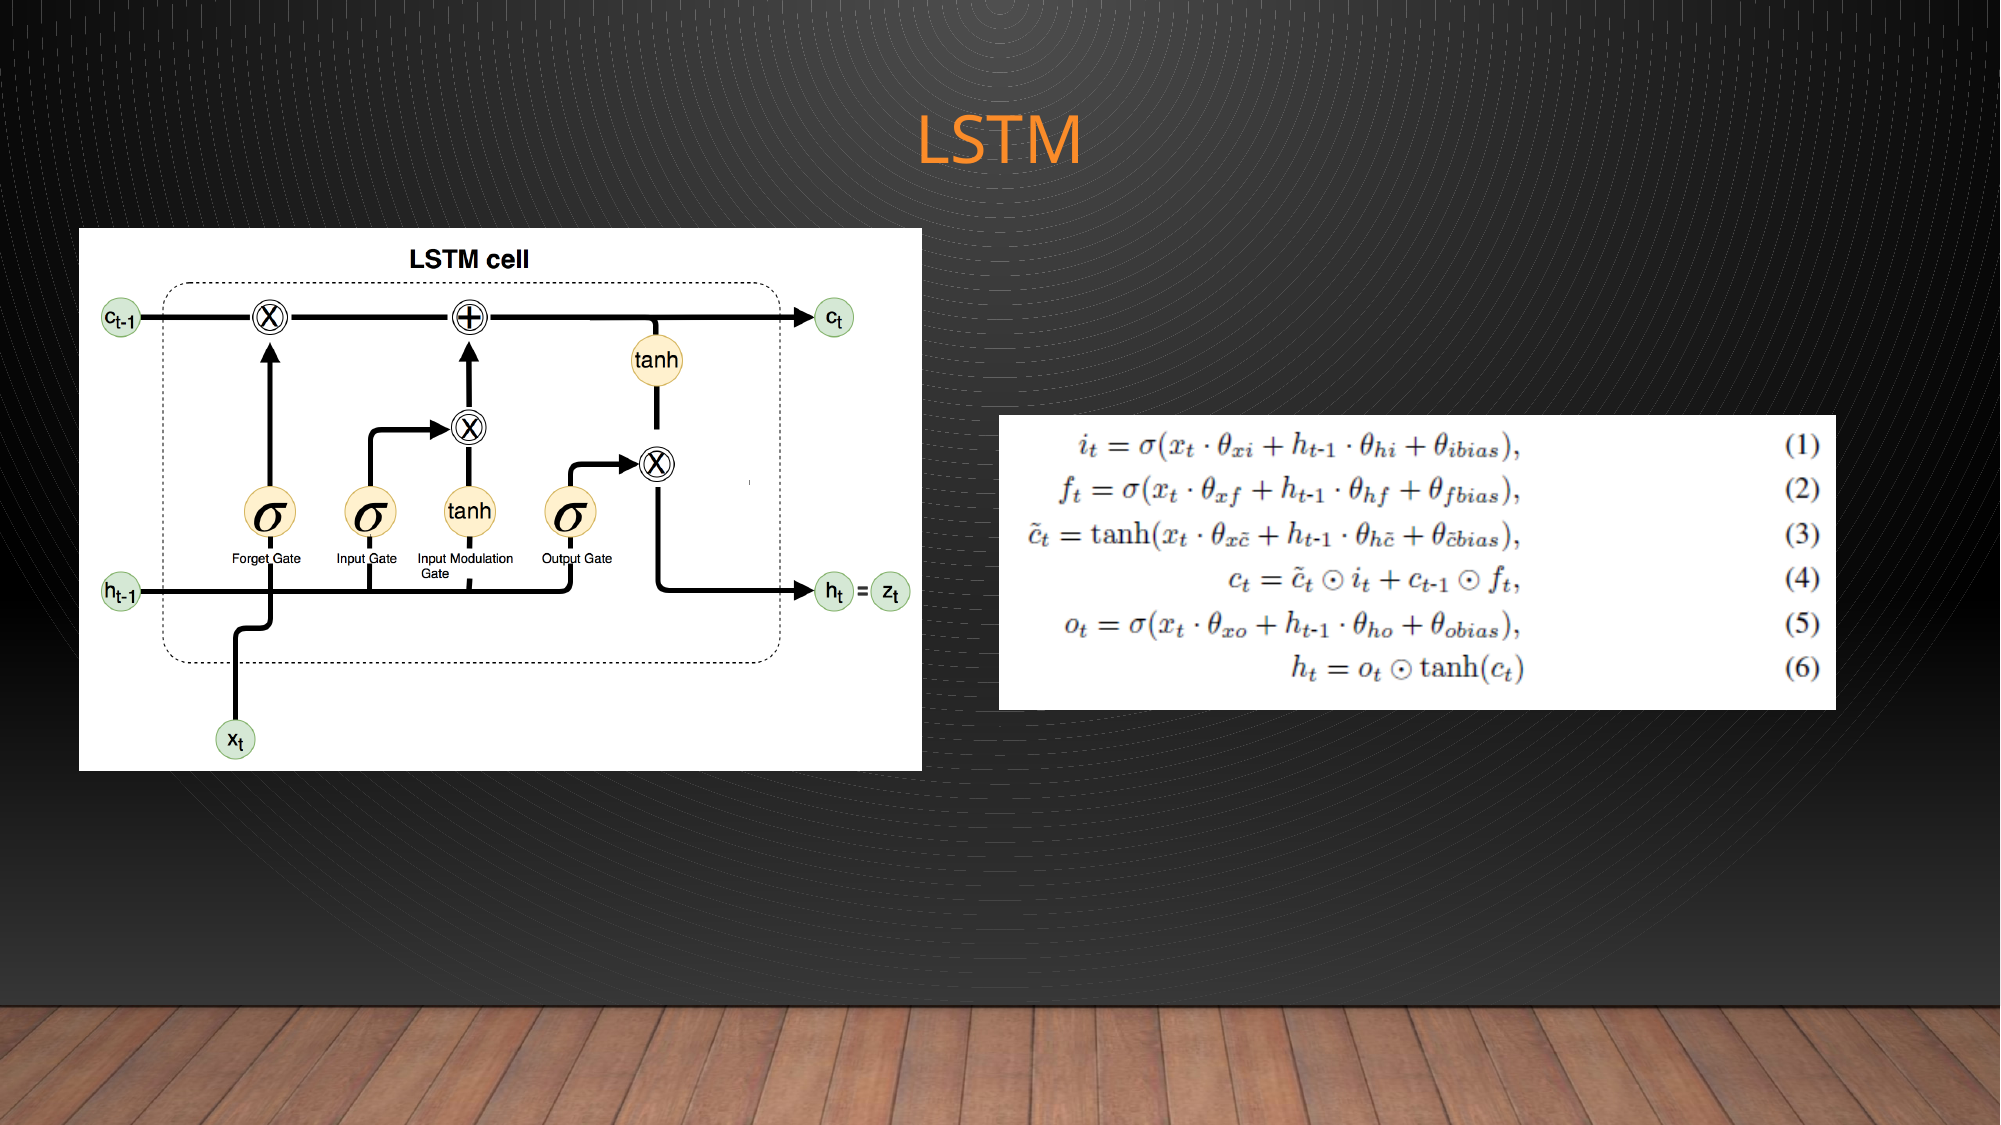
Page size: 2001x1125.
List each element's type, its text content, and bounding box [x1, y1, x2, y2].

picture [0, 1005, 2000, 1125]
title LSTM [237, 56, 1763, 229]
picture [79, 227, 922, 771]
picture [999, 415, 1837, 710]
